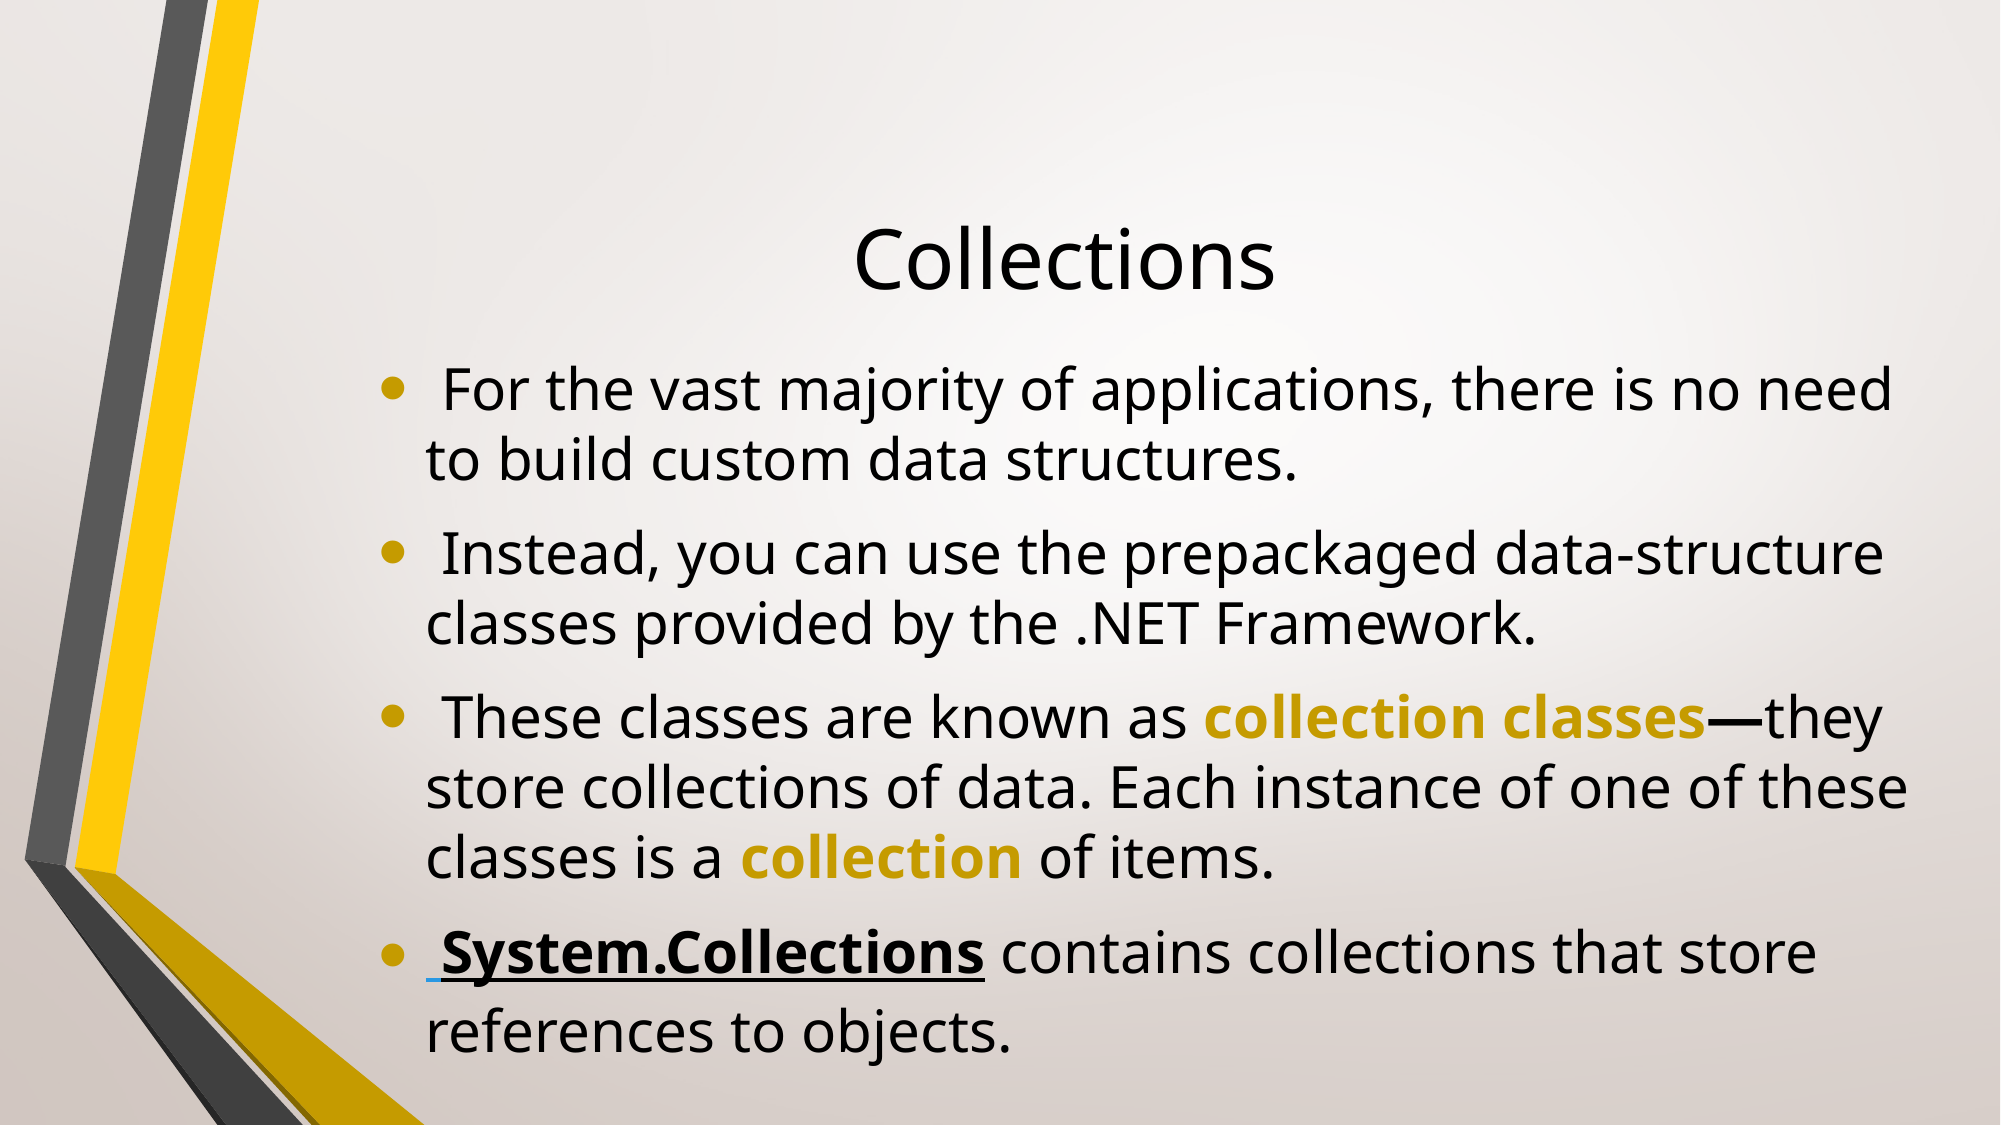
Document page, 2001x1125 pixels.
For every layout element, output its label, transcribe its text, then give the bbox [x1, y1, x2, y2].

title Collections [243, 112, 1887, 400]
list For the vast majority of applications, there is no need to build custom data structures. Instead, you can use the prepackaged data-structure classes provided by the .NET Framework. These classes are known as collection classes—they store collections of data. Each instance of one of these classes is a collection of items. System.Collections contains collections that store references to objects. [364, 425, 1940, 1086]
